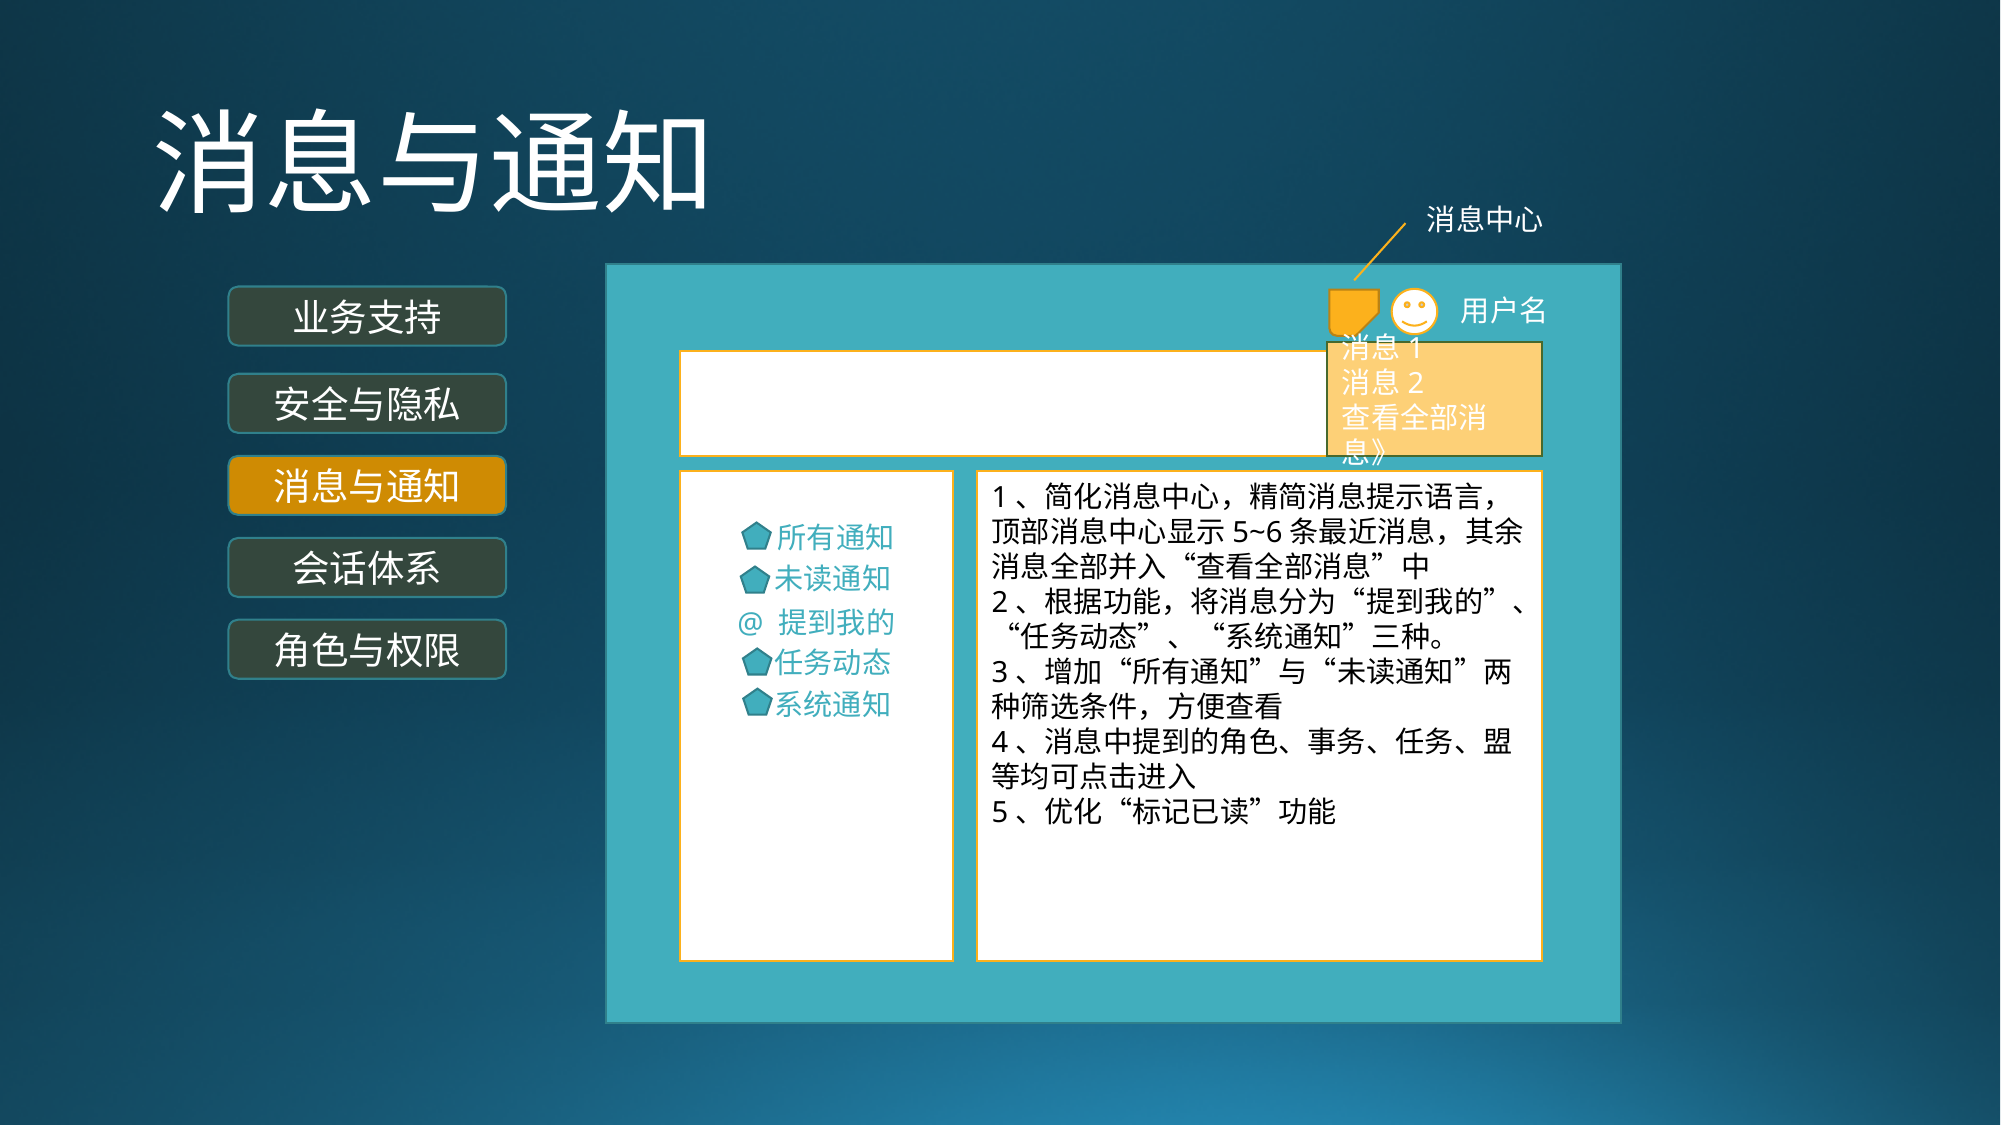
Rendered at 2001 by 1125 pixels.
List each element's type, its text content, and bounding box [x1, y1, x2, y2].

text_box [742, 687, 773, 716]
text_box 消息与通知 [227, 454, 508, 516]
title 消息与通知 [137, 59, 1863, 278]
text_box [679, 729, 954, 962]
text_box 角色与权限 [227, 618, 508, 680]
text_box 所有通知 [679, 512, 954, 553]
text_box 任务动态 [679, 637, 954, 678]
text_box [679, 350, 1326, 457]
text_box [741, 647, 773, 676]
text_box [741, 521, 772, 550]
text_box 用户名 [1440, 284, 1569, 336]
text_box @ 提到我的 [679, 596, 954, 637]
text_box 消息中心 [1404, 193, 1566, 245]
text_box 业务支持 [227, 285, 508, 347]
text_box 系统通知 [679, 678, 954, 729]
text_box [679, 470, 954, 512]
text_box 未读通知 [679, 553, 954, 596]
text_box [739, 565, 771, 594]
text_box 1、简化消息中心，精简消息提示语言，顶部消息中心显示5~6条最近消息，其余消息全部并入“查看全部消息”中 2、根据功能，将消息分为“提到我的”、“任务动态”、“系统通知”三种。 3、增加“所有通知”与“未读通知”两种筛选条件，方便查看 4、消息中提到的角色、事务、任务、盟等均可点击进入 5、优化“标记已读”功能 [976, 470, 1543, 962]
text_box [605, 263, 1622, 1024]
text_box [1390, 287, 1439, 336]
text_box 安全与隐私 [227, 372, 508, 434]
text_box 消息1 消息2 查看全部消息》 [1326, 341, 1543, 457]
picture [0, 0, 2001, 1125]
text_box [1354, 223, 1406, 281]
text_box [1328, 288, 1380, 337]
text_box 会话体系 [227, 536, 508, 599]
